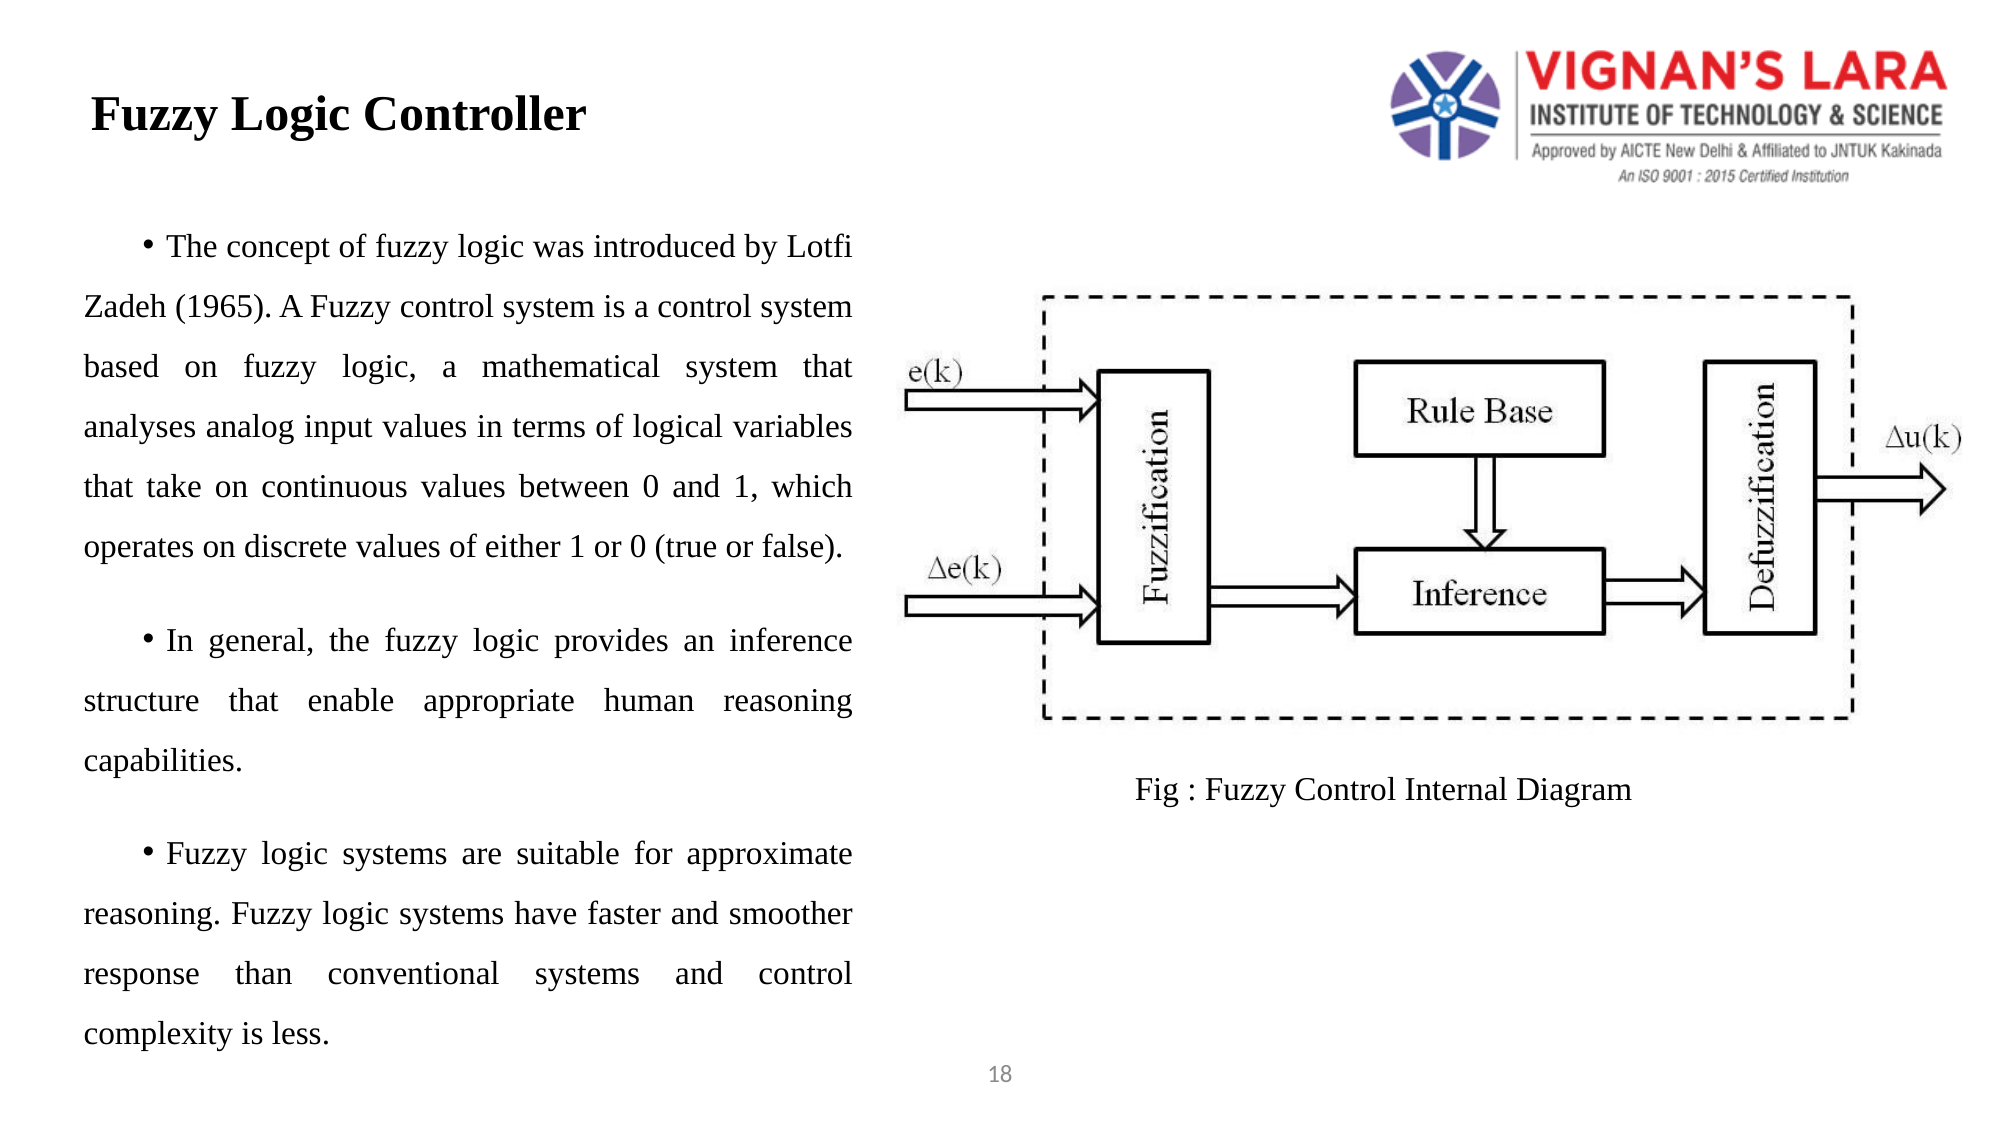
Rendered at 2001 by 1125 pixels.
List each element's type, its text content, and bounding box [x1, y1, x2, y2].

picture [869, 266, 1968, 740]
text_box Fig : Fuzzy Control Internal Diagram [860, 740, 2000, 815]
picture [1385, 38, 1949, 192]
title Fuzzy Logic Controller [75, 80, 1385, 149]
list The concept of fuzzy logic was introduced by Lotfi Zadeh (1965). A Fuzzy control system is a control system based on fuzzy logic, a mathematical system that analyses analog input values in terms of logical variables that take on continuous values between 0 and 1, which operates on discrete values of either 1 or 0 (true or false). In general, the fuzzy logic provides an inference structure that enable appropriate human reasoning capabilities. Fuzzy logic systems are suitable for approximate reasoning. Fuzzy logic systems have faster and smoother response than conventional systems and control complexity is less. [32, 196, 870, 1069]
footer 18 [662, 1042, 1338, 1103]
